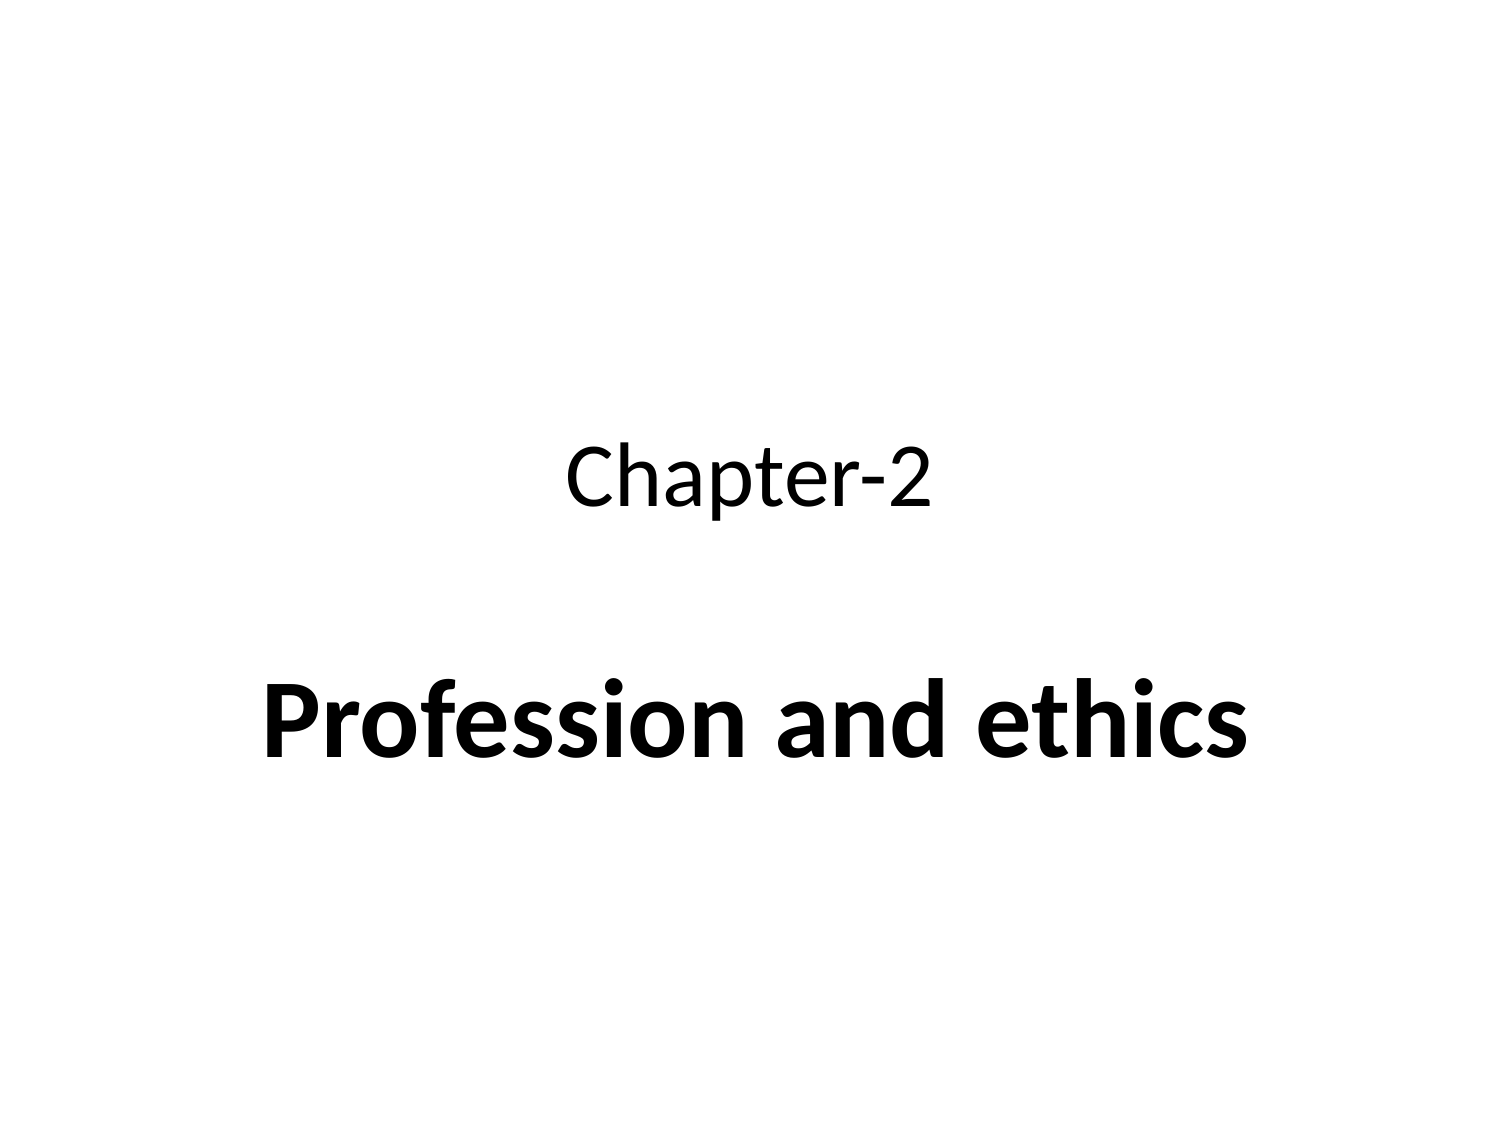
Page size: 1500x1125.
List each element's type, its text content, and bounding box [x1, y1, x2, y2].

title Chapter-2 [112, 349, 1388, 591]
subtitle Profession and ethics [187, 637, 1325, 925]
